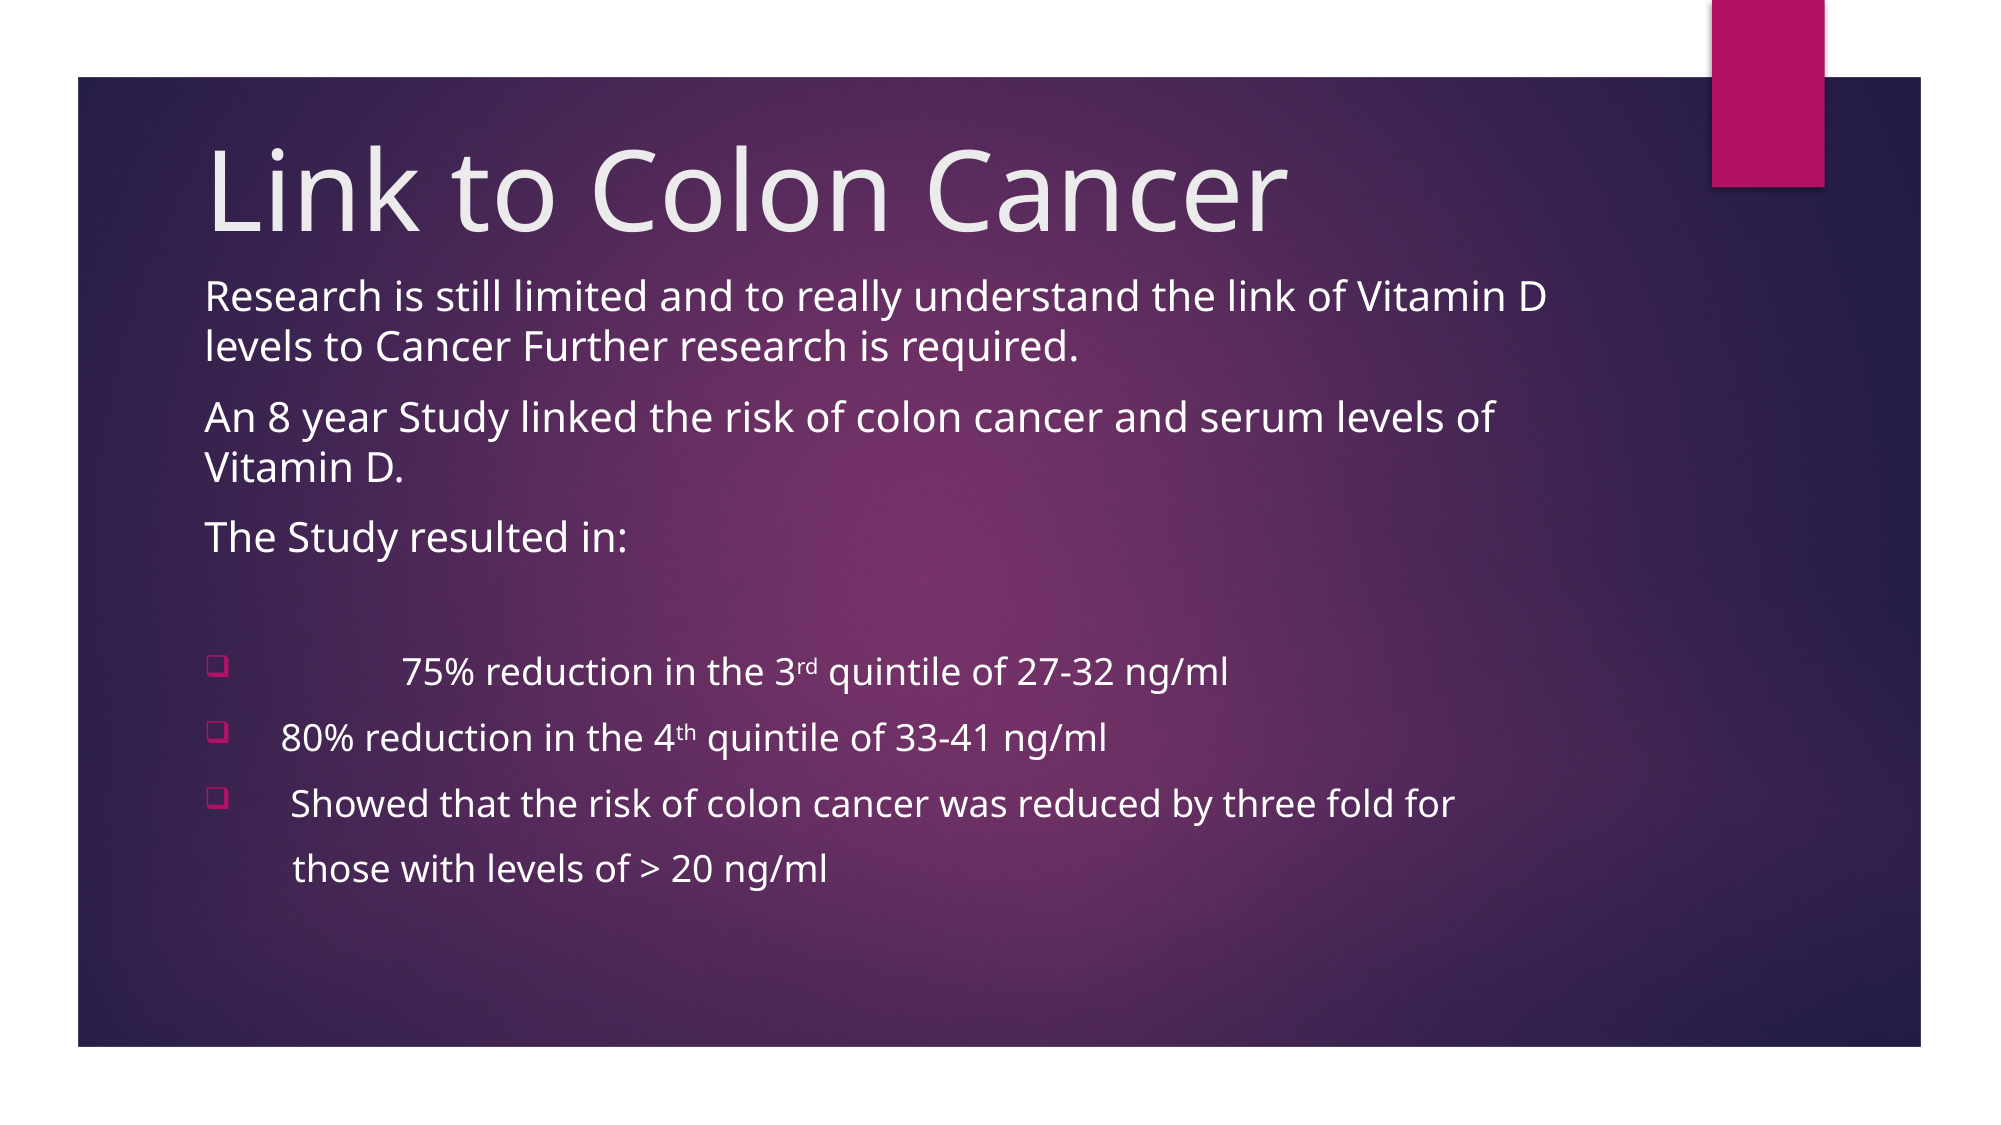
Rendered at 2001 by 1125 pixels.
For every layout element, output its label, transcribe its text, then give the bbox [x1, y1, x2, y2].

title Link to Colon Cancer [189, 114, 1638, 261]
subtitle Research is still limited and to really understand the link of Vitamin D levels to Cancer Further research is required. An 8 year Study linked the risk of colon cancer and serum levels of Vitamin D. The Study resulted in: 75% reduction in the 3rd quintile of 27-32 ng/ml 80% reduction in the 4th quintile of 33-41 ng/ml Showed that the risk of colon cancer was reduced by three fold for those with levels of > 20 ng/ml [189, 261, 1638, 989]
